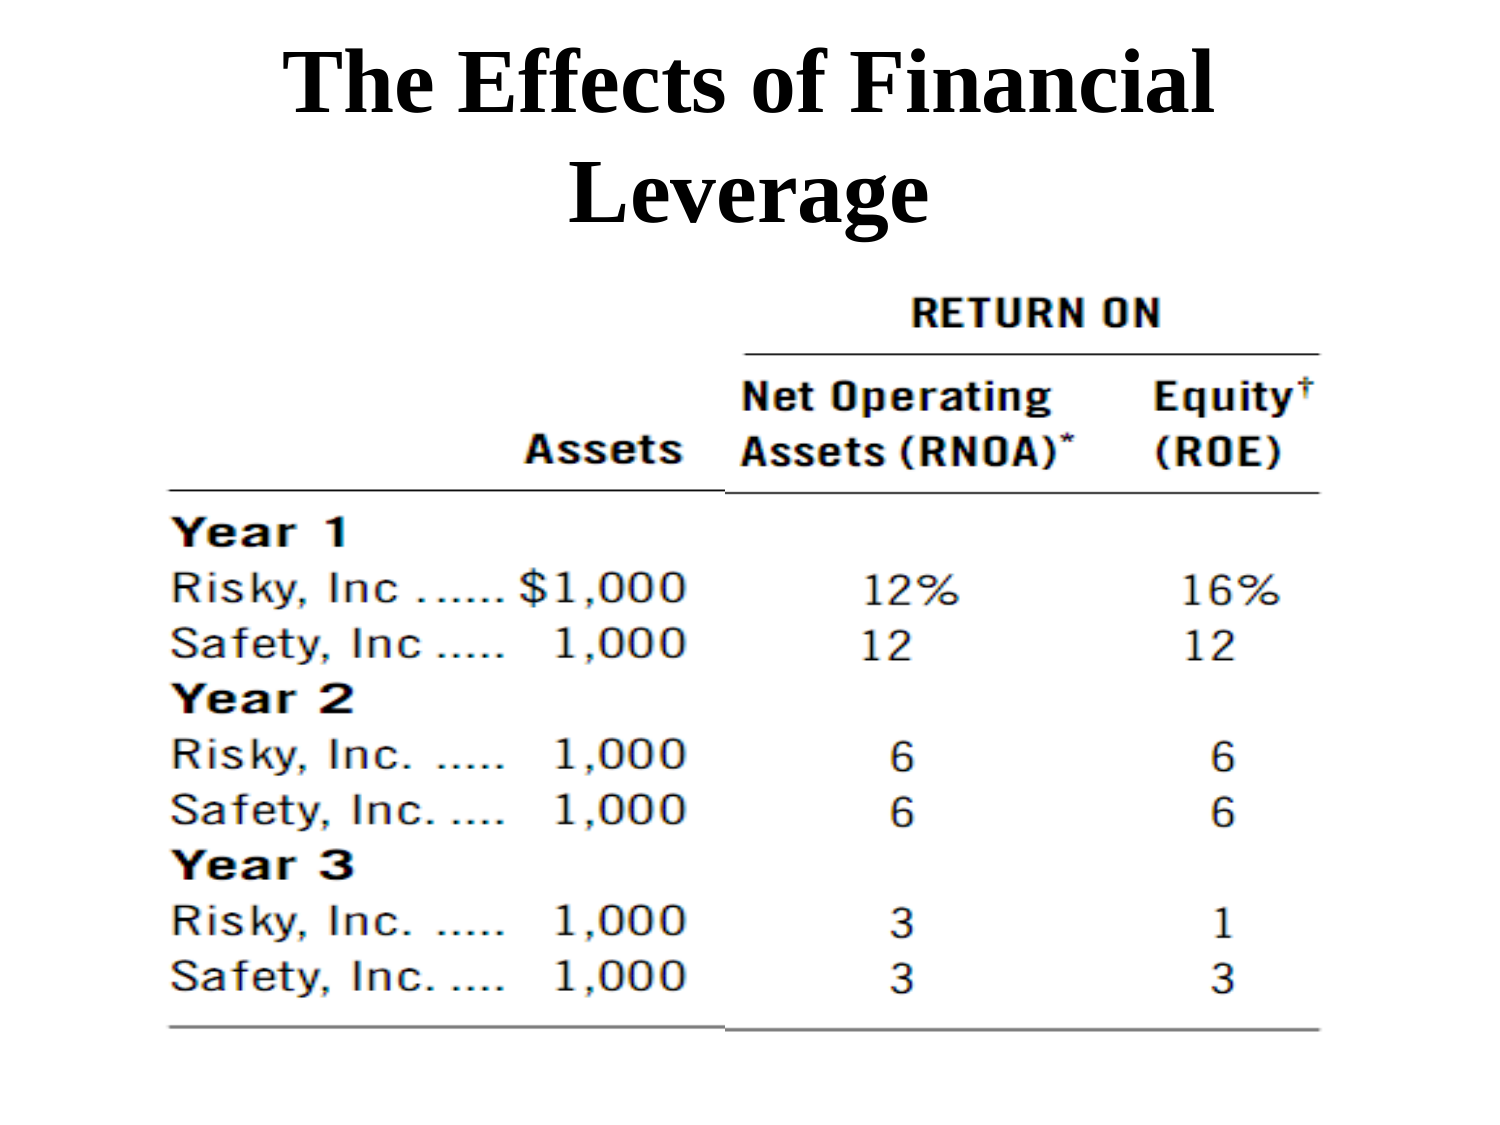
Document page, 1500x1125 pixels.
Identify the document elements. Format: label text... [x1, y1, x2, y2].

title The Effects of Financial Leverage [75, 37, 1425, 225]
picture [149, 268, 1338, 1044]
